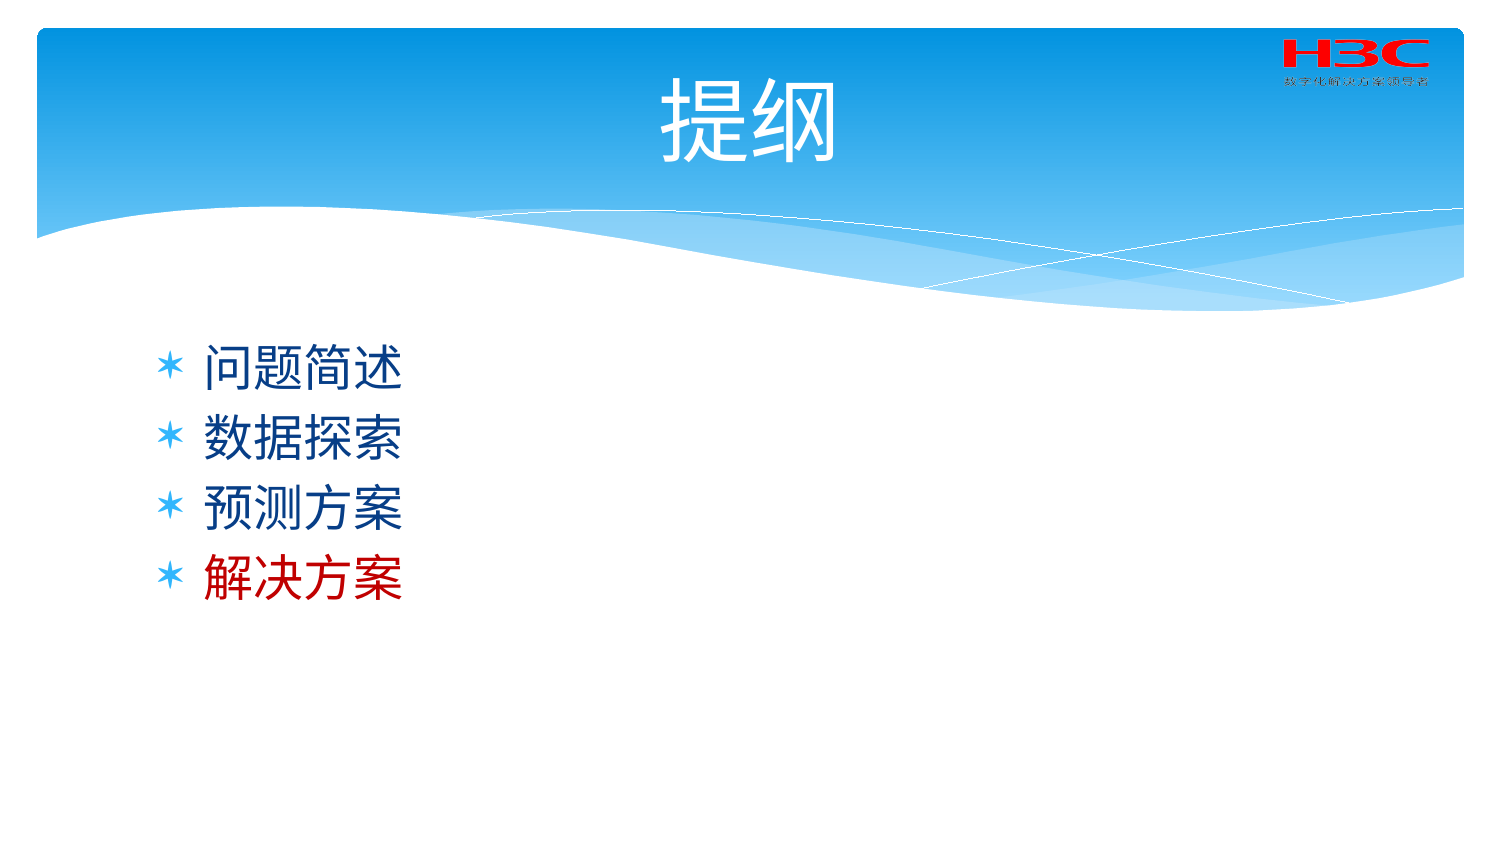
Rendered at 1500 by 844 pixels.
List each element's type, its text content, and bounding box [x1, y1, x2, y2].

picture [1245, 23, 1466, 102]
list 问题简述 数据探索 预测方案 解决方案 [143, 329, 1359, 754]
title 提纲 [75, 41, 1425, 196]
